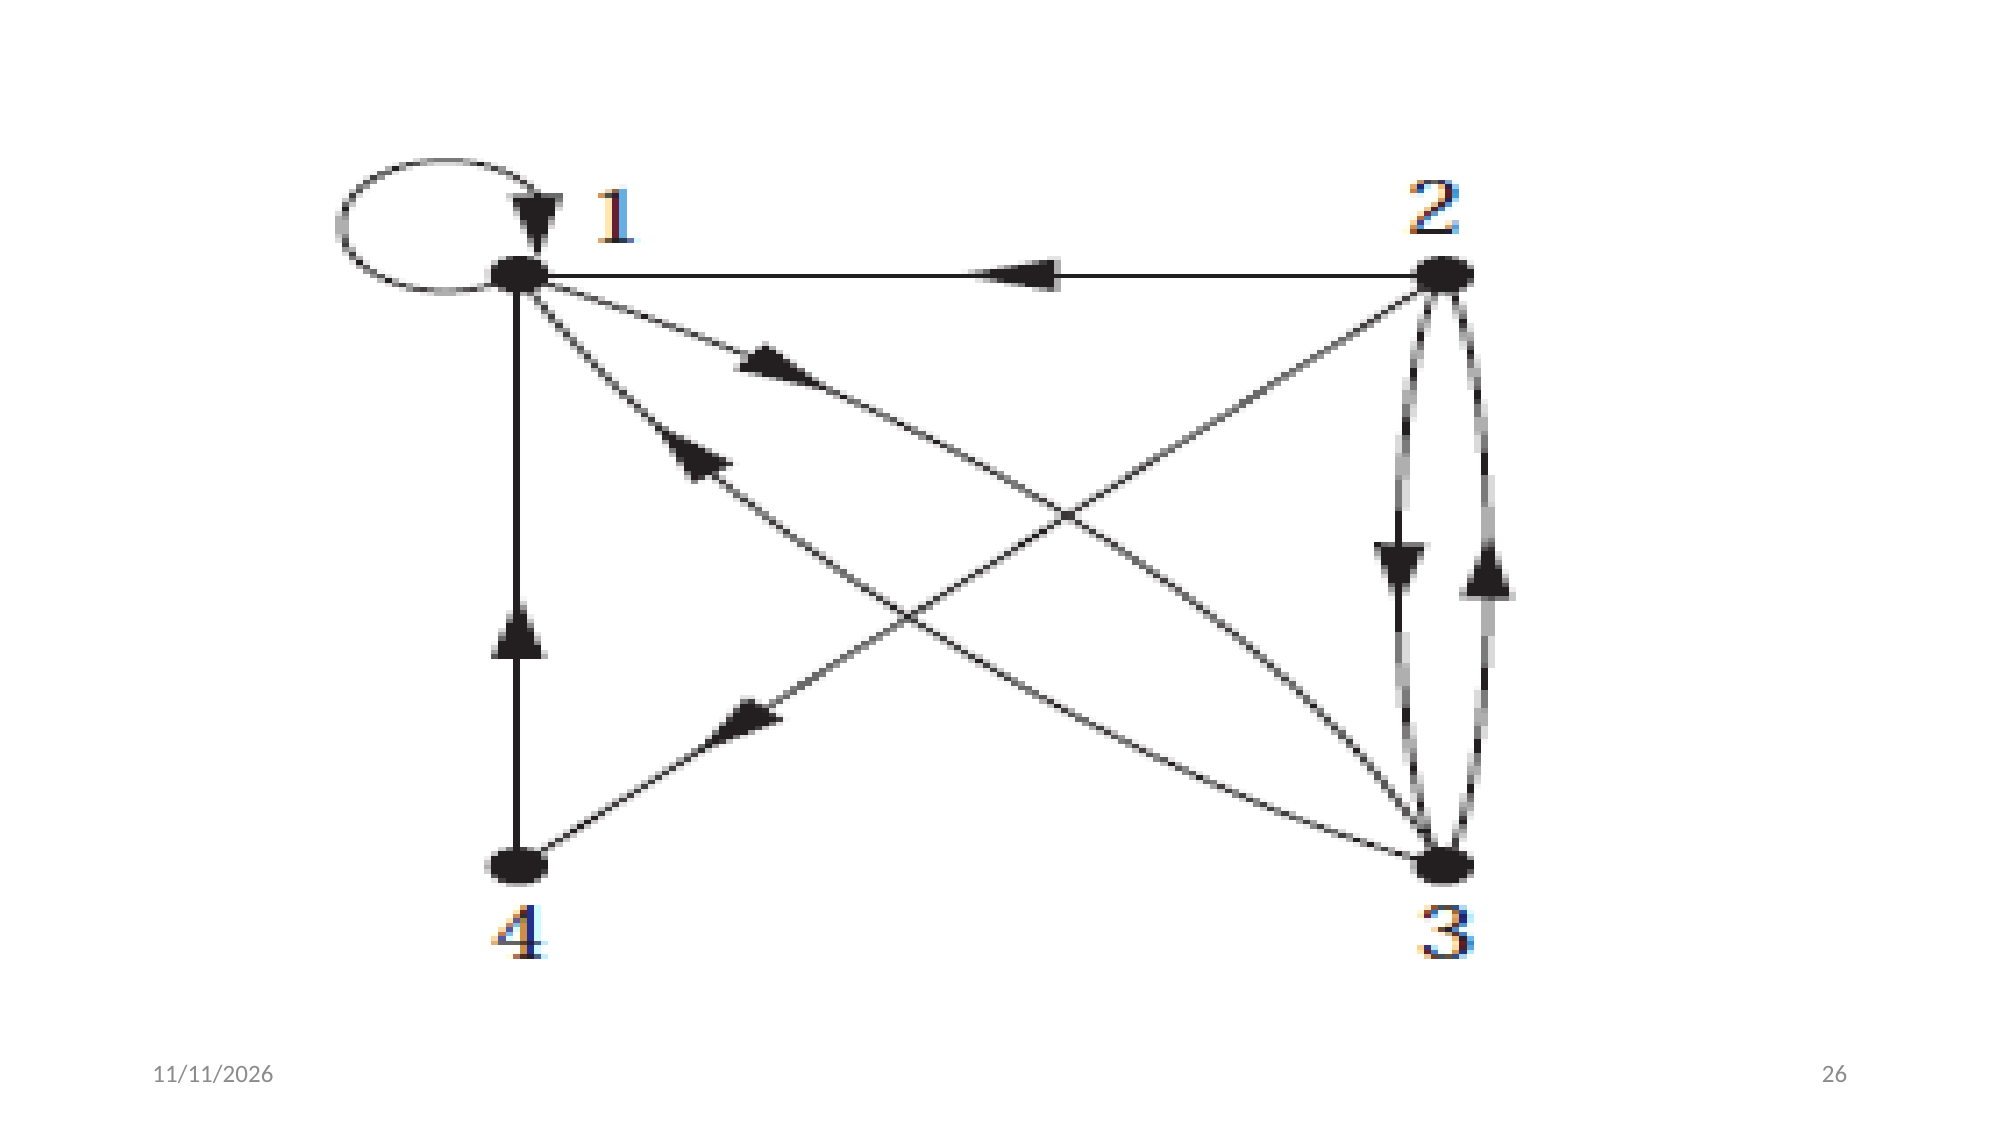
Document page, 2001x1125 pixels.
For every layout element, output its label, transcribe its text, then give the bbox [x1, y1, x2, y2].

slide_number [137, 1042, 588, 1103]
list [200, 74, 1645, 1004]
slide_number 26 [1412, 1042, 1863, 1103]
